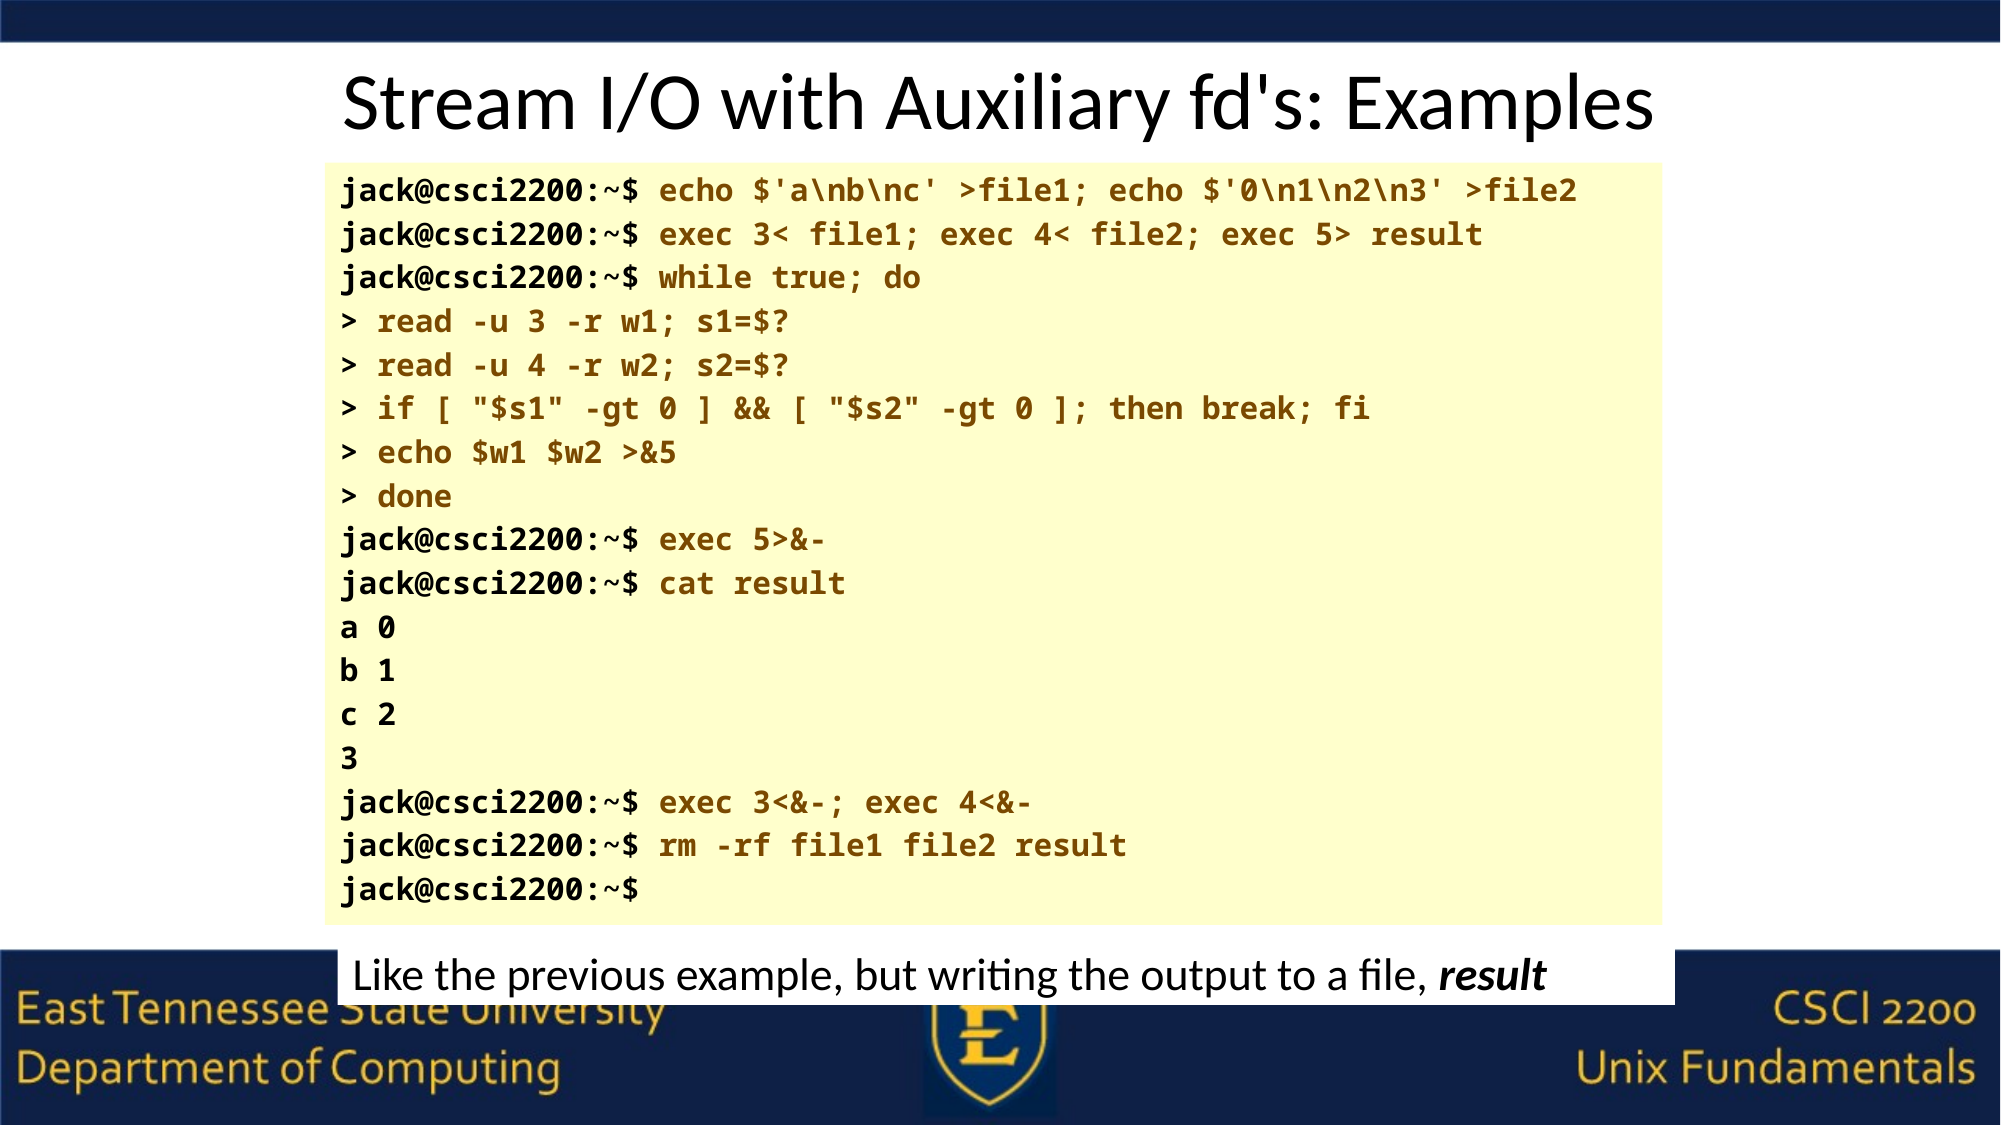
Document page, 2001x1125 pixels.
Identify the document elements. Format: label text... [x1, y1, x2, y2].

list jack@csci2200:~$ echo $'a\nb\nc' >file1; echo $'0\n1\n2\n3' >file2 jack@csci2200:~$ exec 3< file1; exec 4< file2; exec 5> result jack@csci2200:~$ while true; do > read -u 3 -r w1; s1=$? > read -u 4 -r w2; s2=$? > if [ "$s1" -gt 0 ] && [ "$s2" -gt 0 ]; then break; fi > echo $w1 $w2 >&5 > done jack@csci2200:~$ exec 5>&- jack@csci2200:~$ cat result a 0 b 1 c 2 3 jack@csci2200:~$ exec 3<&-; exec 4<&- jack@csci2200:~$ rm -rf file1 file2 result jack@csci2200:~$ [324, 162, 1663, 925]
list Like the previous example, but writing the output to a file, result [337, 937, 1675, 1005]
picture [0, 0, 2001, 1125]
title Stream I/O with Auxiliary fd's: Examples [324, 45, 1675, 150]
